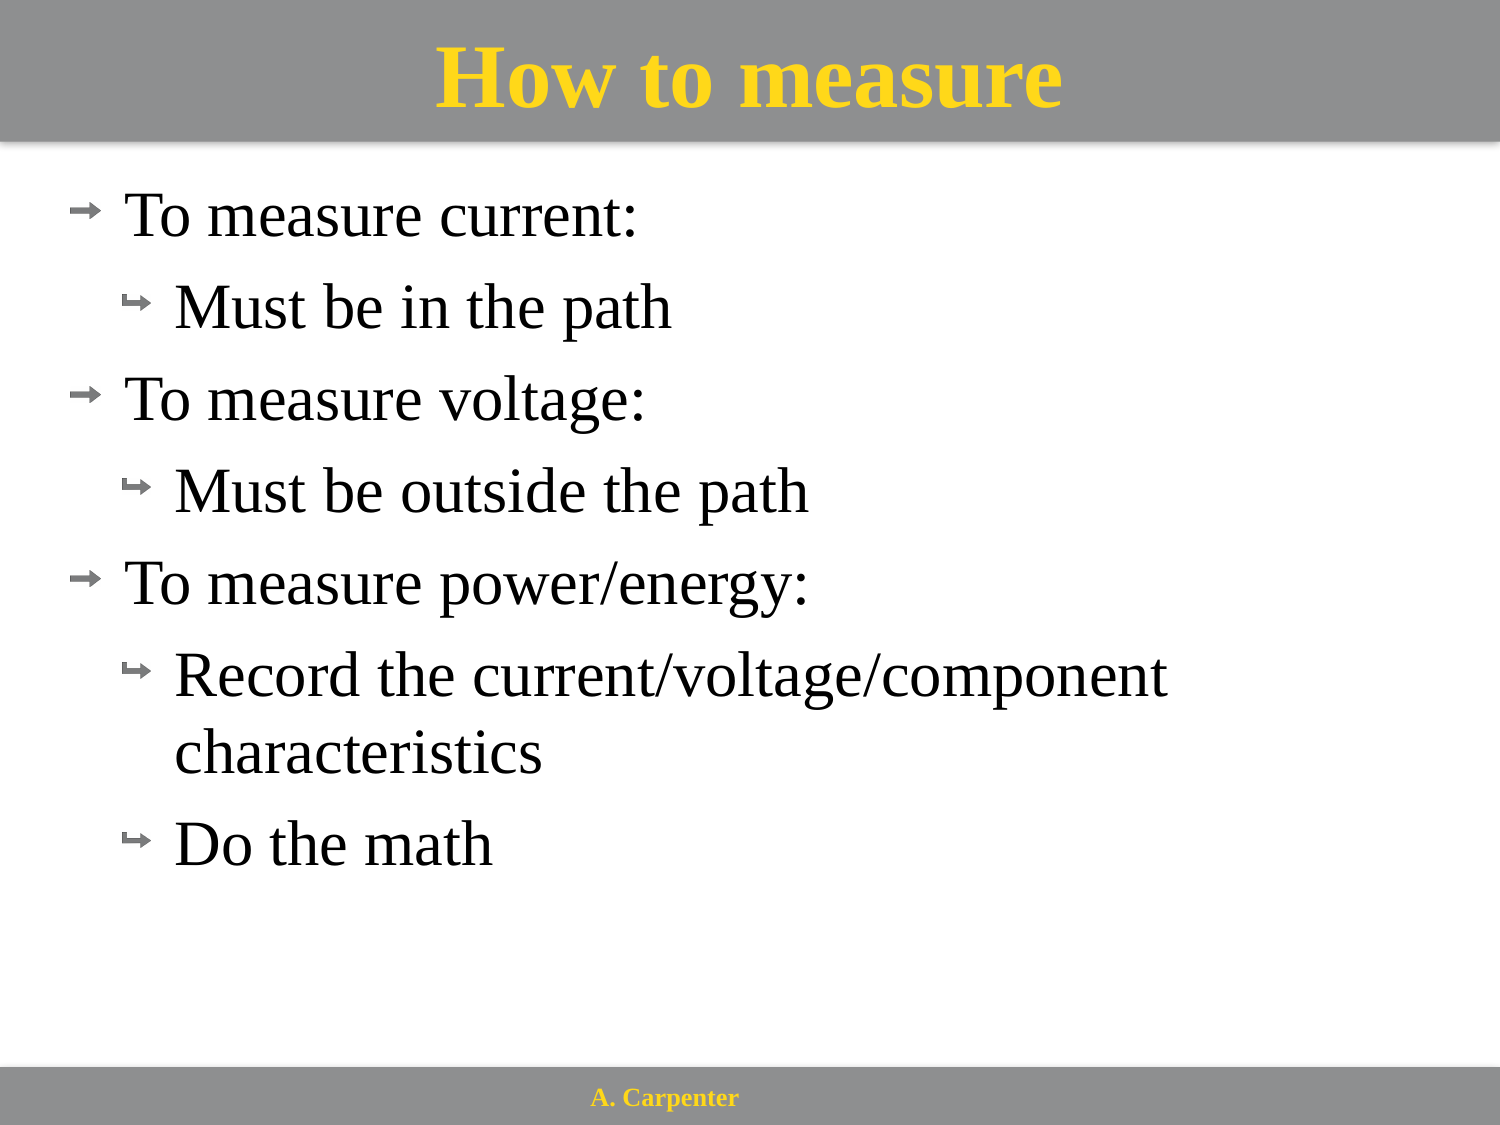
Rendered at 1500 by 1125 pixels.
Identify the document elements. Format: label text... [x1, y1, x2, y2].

picture [122, 662, 151, 679]
picture [70, 386, 101, 403]
picture [122, 832, 151, 848]
picture [122, 478, 151, 495]
picture [70, 202, 101, 219]
picture [70, 570, 101, 587]
title How to measure [0, 0, 1500, 143]
picture [122, 294, 151, 311]
list To measure current: Must be in the path To measure voltage: Must be outside the path To measure power/energy: Record the current/voltage/component characteristics Do the math [58, 160, 1442, 1055]
